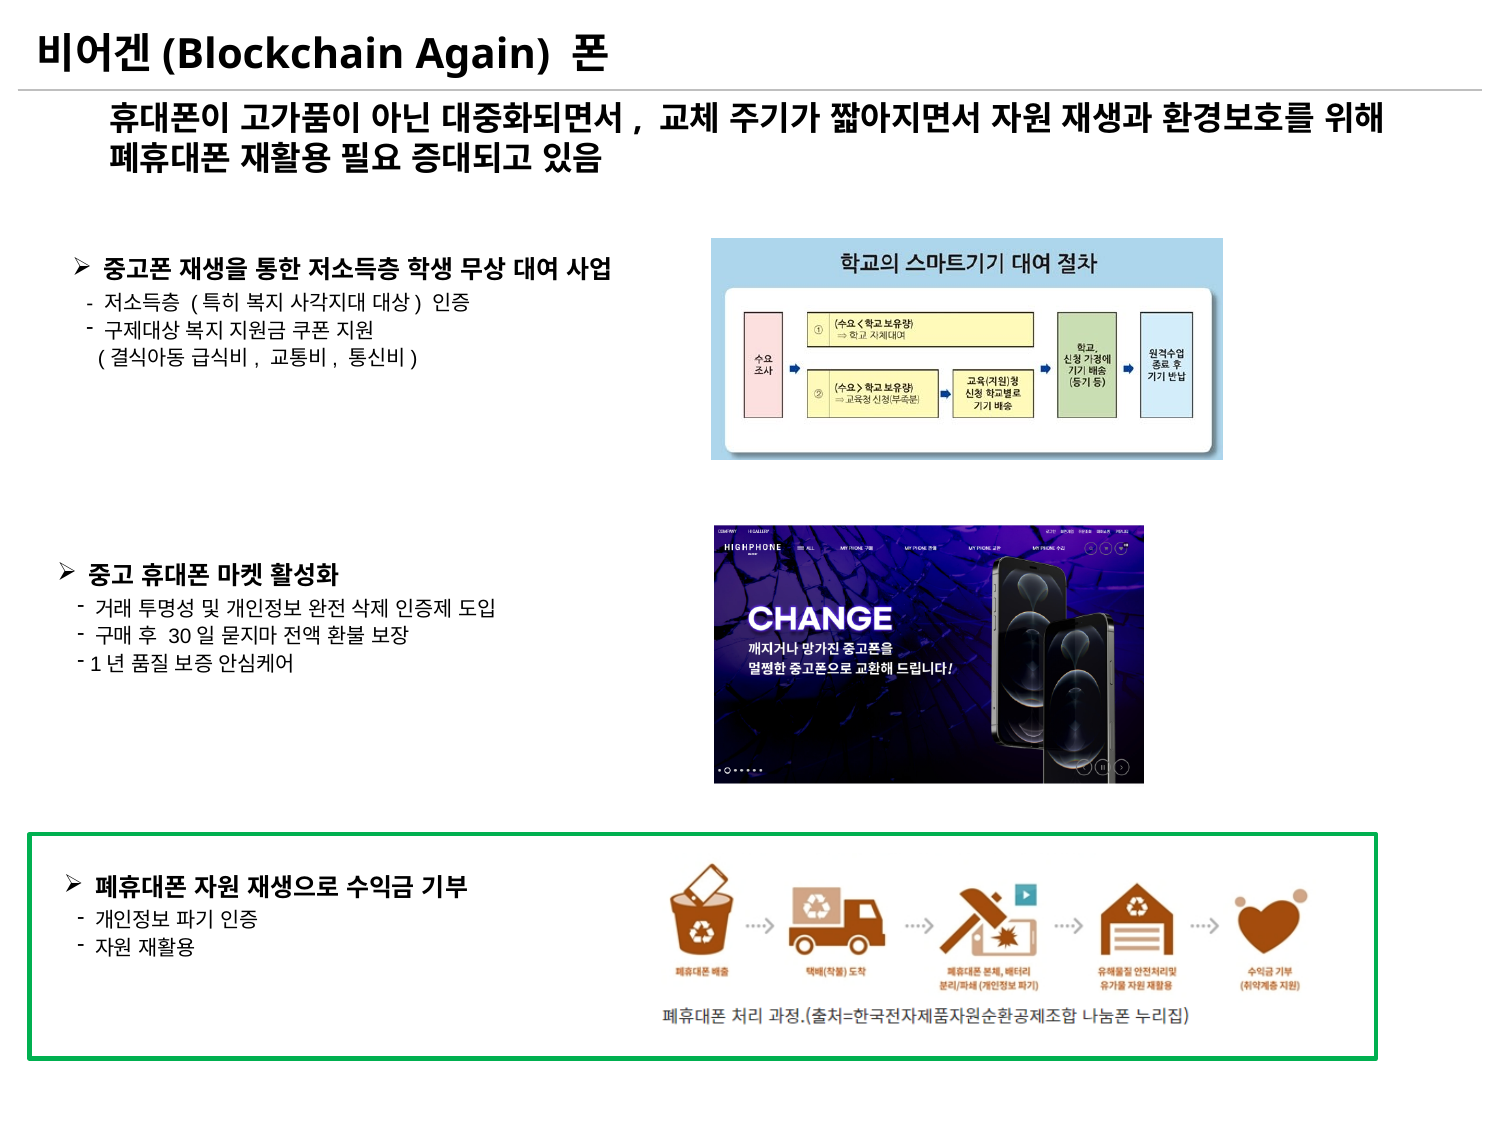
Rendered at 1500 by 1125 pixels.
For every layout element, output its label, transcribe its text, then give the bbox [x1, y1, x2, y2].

text_box 거래 투명성 및 개인정보 완전 삭제 인증제 도입 구매 후 30일 묻지마 전액 환불 보장 1년 품질 보증 안심케어 [62, 585, 573, 683]
text_box [27, 832, 1378, 1061]
text_box - 저소득층 (특히 복지 사각지대 대상) 인증 구제대상 복지 지원금 쿠폰 지원 (결식아동 급식비, 교통비, 통신비) [71, 279, 486, 378]
text_box 중고폰 재생을 통한 저소득층 학생 무상 대여 사업 [57, 231, 628, 292]
text_box 중고 휴대폰 마켓 활성화 [42, 537, 355, 597]
picture [714, 525, 1144, 788]
picture [643, 853, 1330, 1036]
picture [711, 238, 1223, 460]
text_box 휴대폰이 고가품이 아닌 대중화되면서, 교체 주기가 짧아지면서 자원 재생과 환경보호를 위해 폐휴대폰 재활용 필요 증대되고 있음 [94, 98, 1401, 185]
text_box 비어겐(Blockchain Again) 폰 [21, 19, 625, 84]
